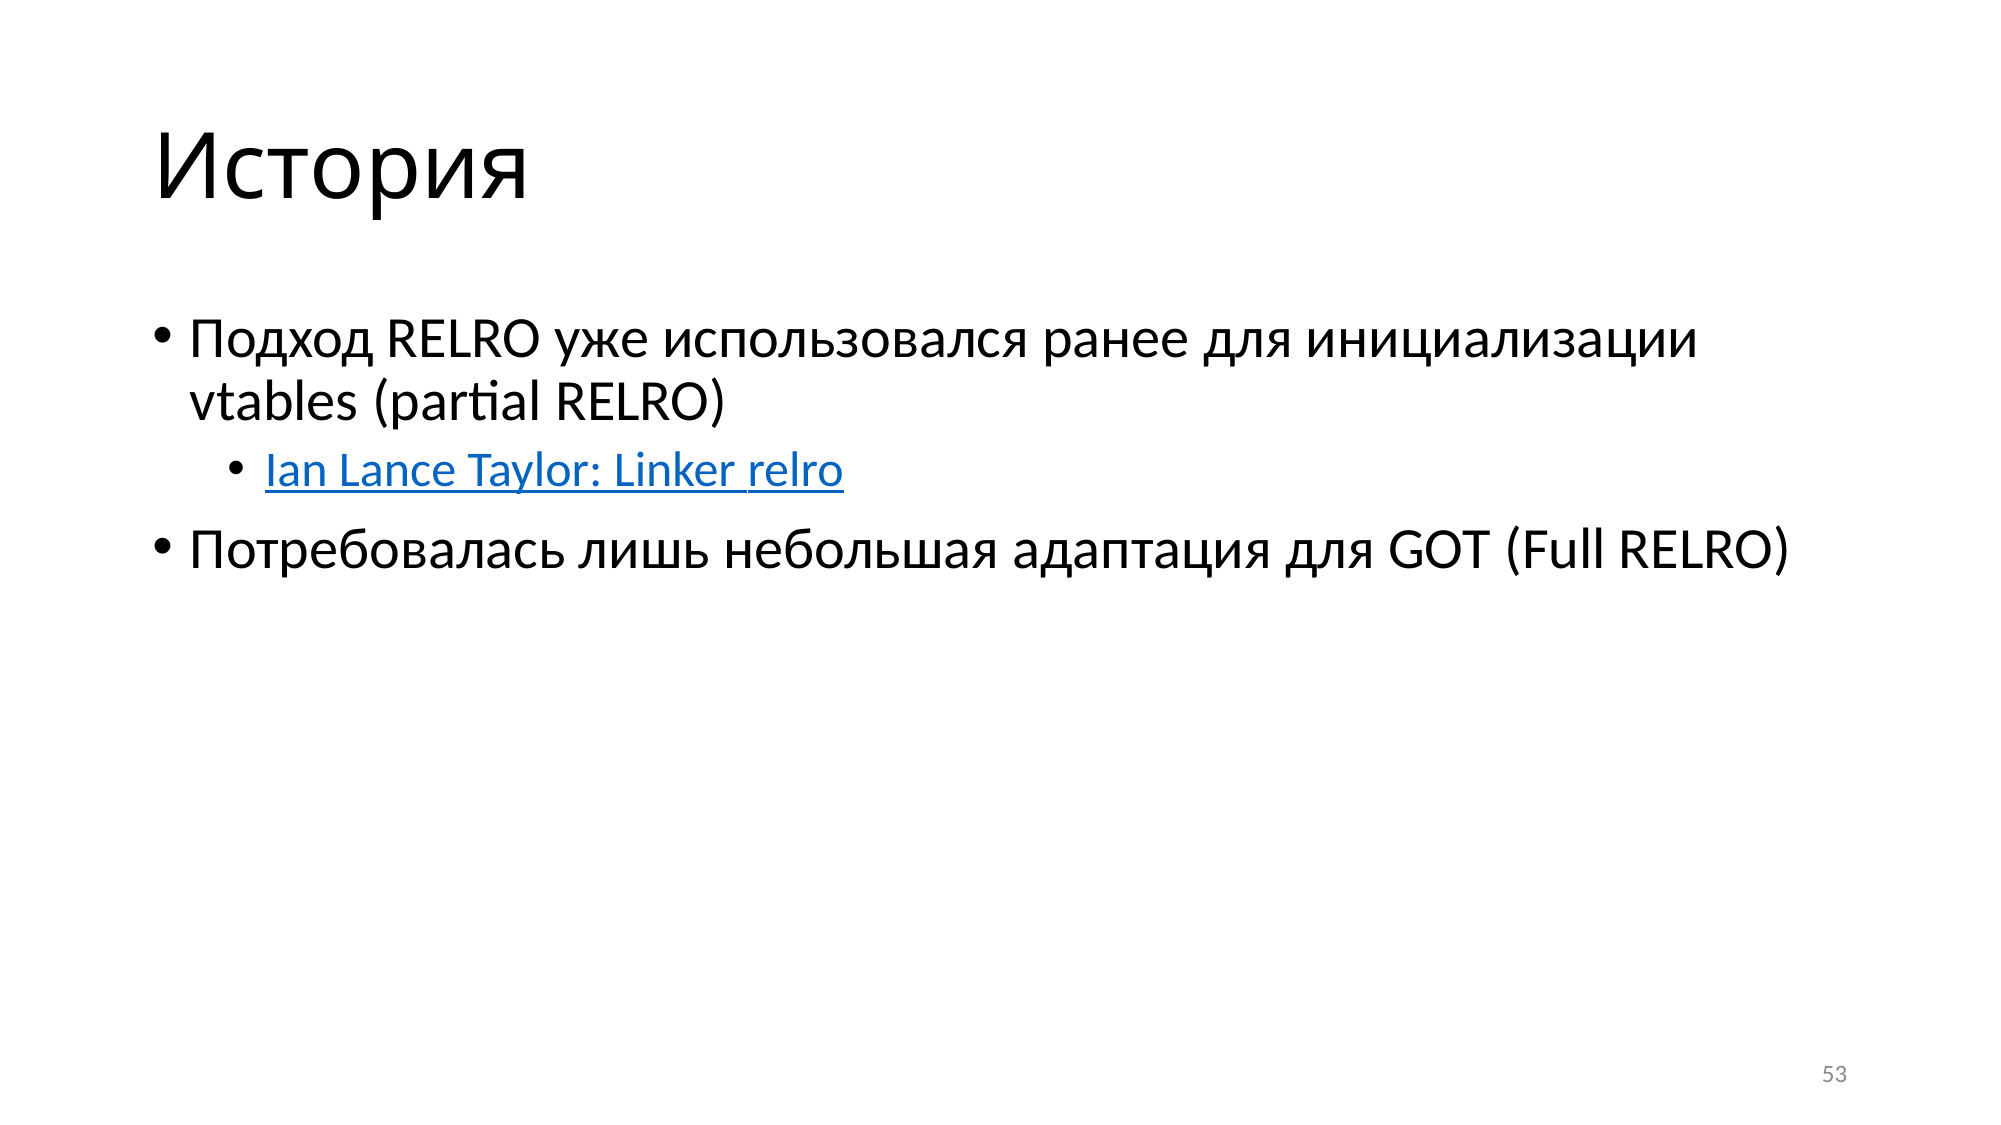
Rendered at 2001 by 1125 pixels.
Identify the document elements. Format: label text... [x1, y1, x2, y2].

slide_number 53 [1412, 1042, 1863, 1103]
list Подход RELRO уже использовался ранее для инициализации vtables (partial RELRO) Ian Lance Taylor: Linker relro Потребовалась лишь небольшая адаптация для GOT (Full RELRO) [137, 299, 1863, 1014]
title История [137, 59, 1863, 278]
